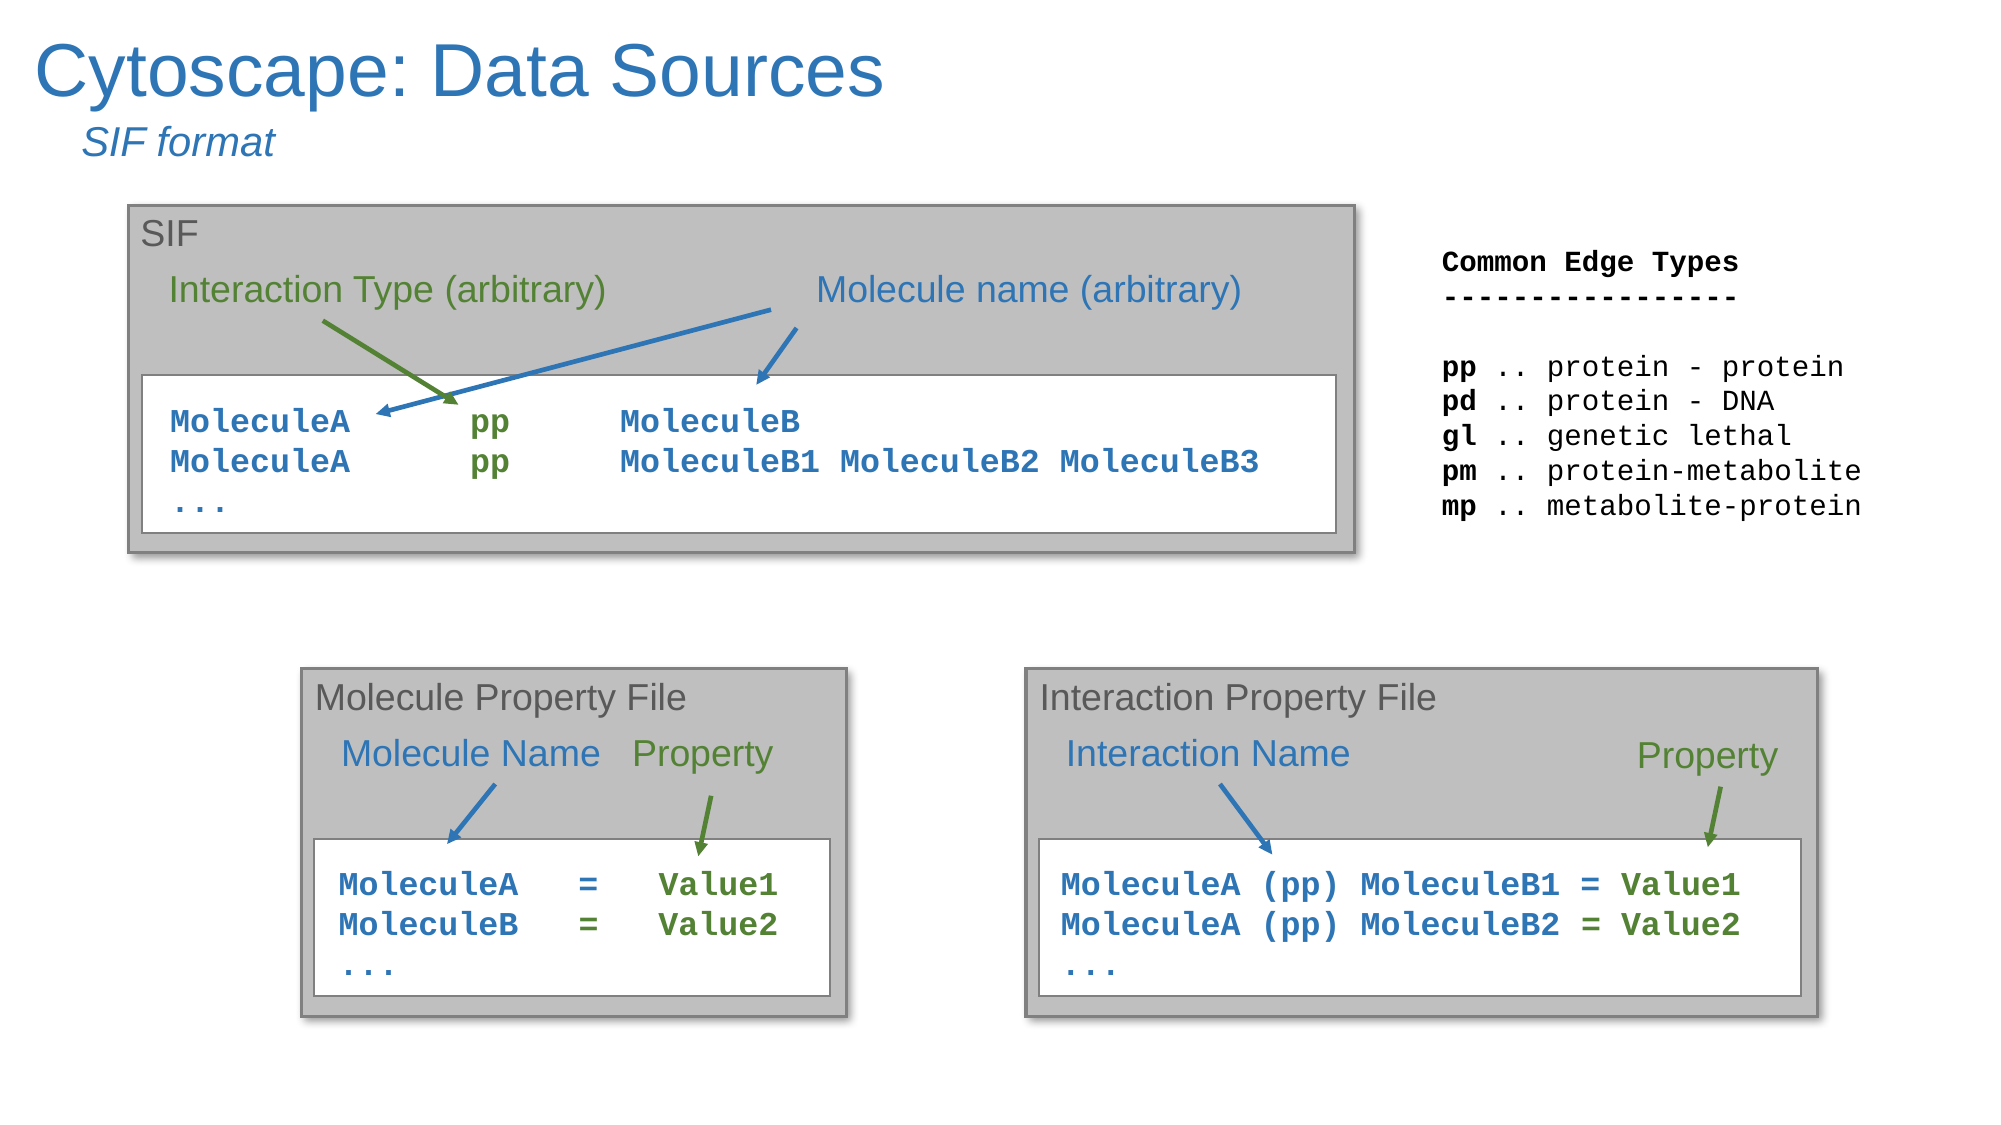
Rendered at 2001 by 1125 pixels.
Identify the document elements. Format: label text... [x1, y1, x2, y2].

text_box Cytoscape: Data Sources [20, 13, 901, 119]
text_box SIF format [47, 107, 966, 172]
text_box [125, 201, 1355, 553]
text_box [297, 665, 847, 1017]
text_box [1022, 665, 1821, 1017]
text_box Common Edge Types ----------------- pp .. protein - protein pd .. protein - DNA gl .. genetic lethal pm .. protein-metabolite mp .. metabolite-protein [1427, 234, 1886, 529]
